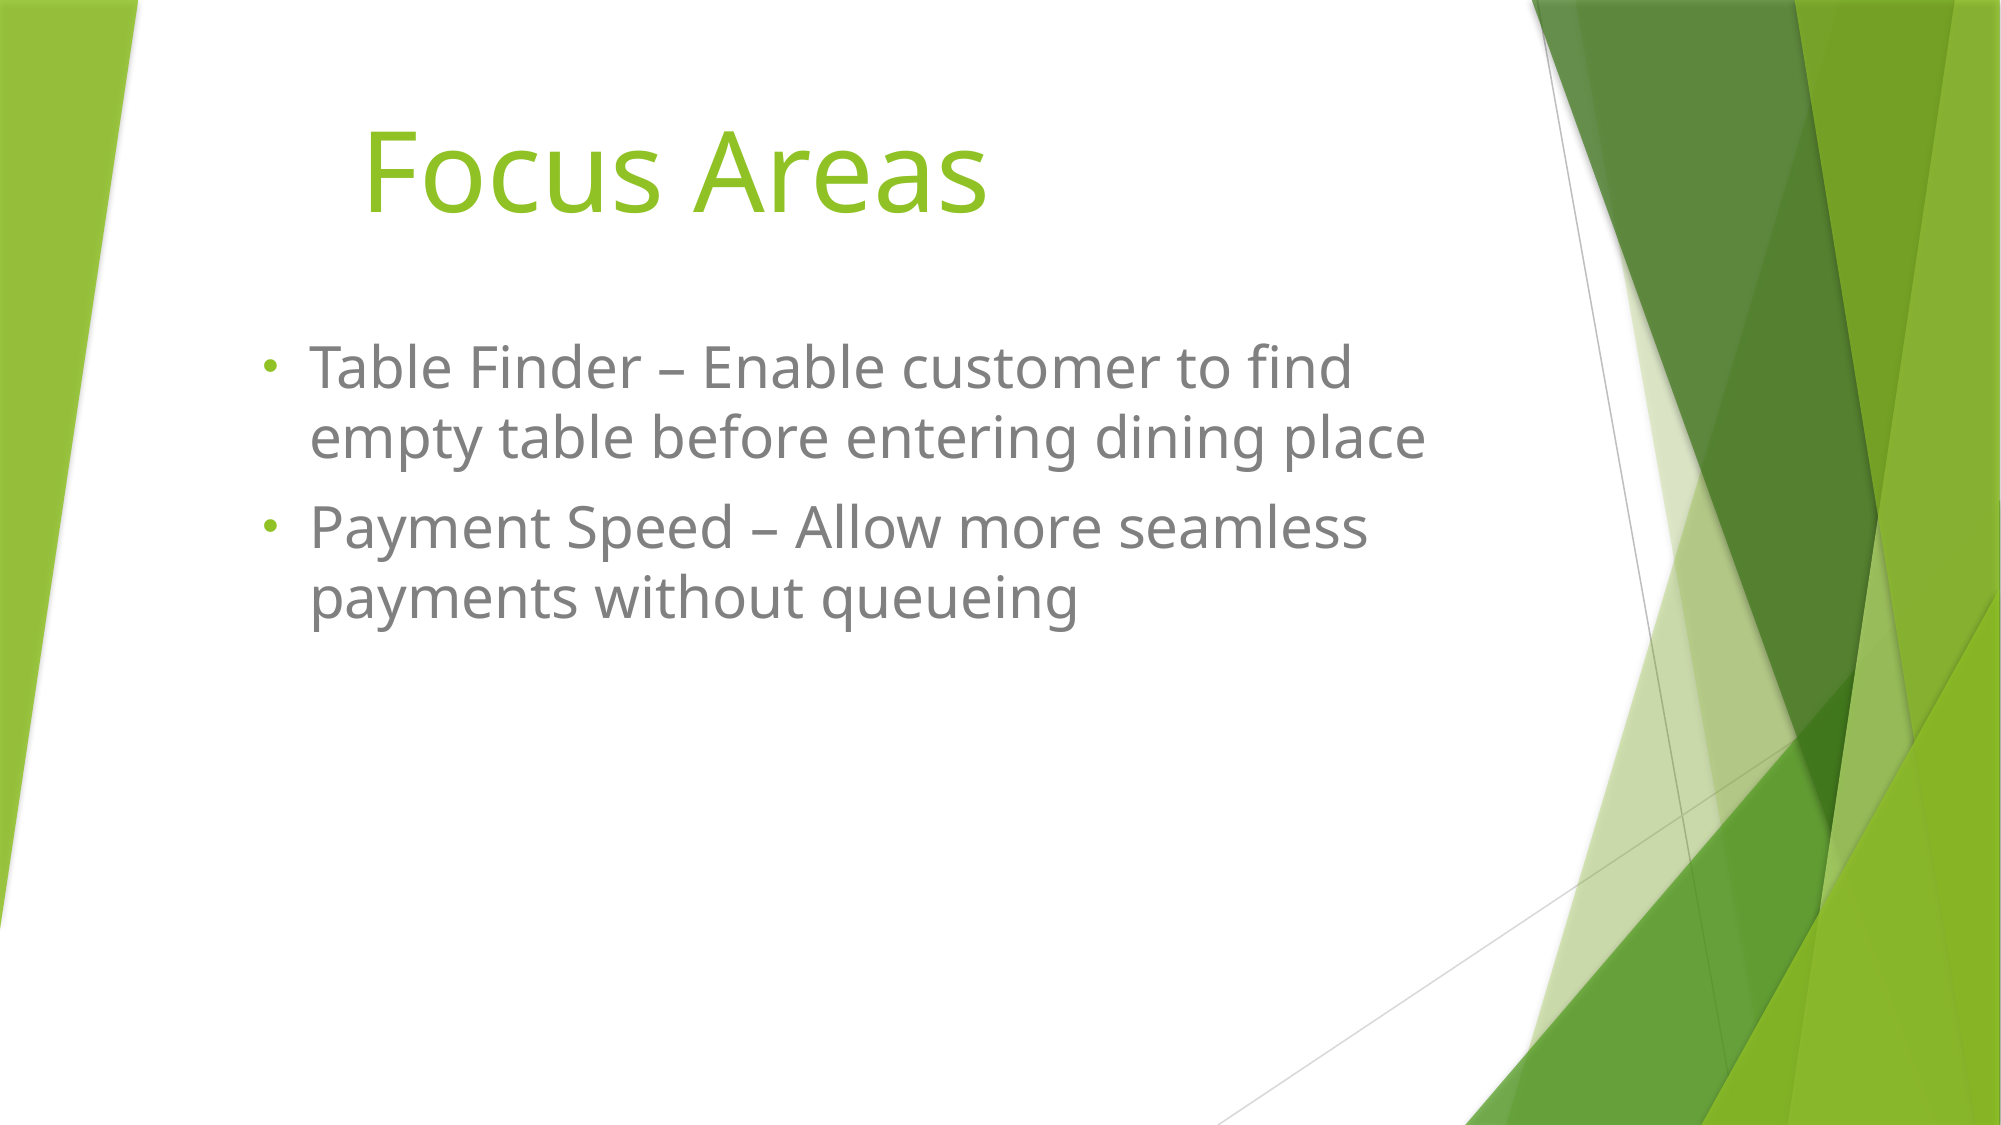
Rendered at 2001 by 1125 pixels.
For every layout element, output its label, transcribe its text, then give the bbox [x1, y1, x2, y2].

title Focus Areas [0, 73, 1426, 243]
subtitle Table Finder – Enable customer to find empty table before entering dining place Payment Speed – Allow more seamless payments without queueing [247, 322, 1522, 845]
